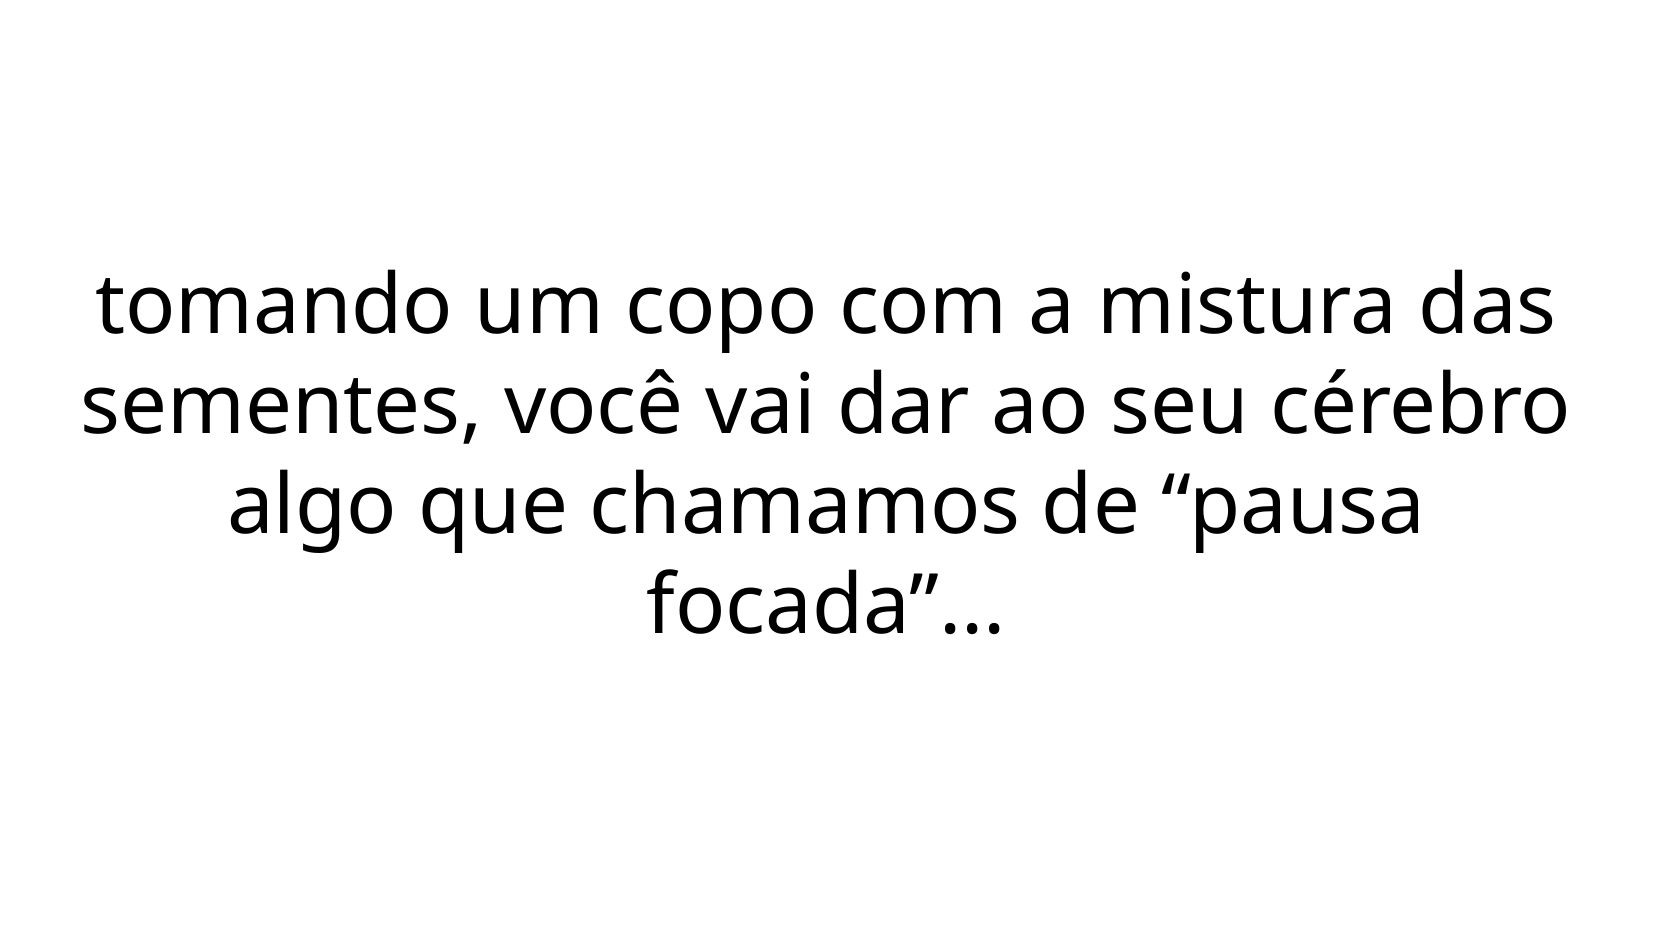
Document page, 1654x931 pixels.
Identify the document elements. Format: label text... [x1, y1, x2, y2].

text_box tomando um copo com a mistura das sementes, você vai dar ao seu cérebro algo que chamamos de “pausa focada”... [46, 242, 1607, 658]
